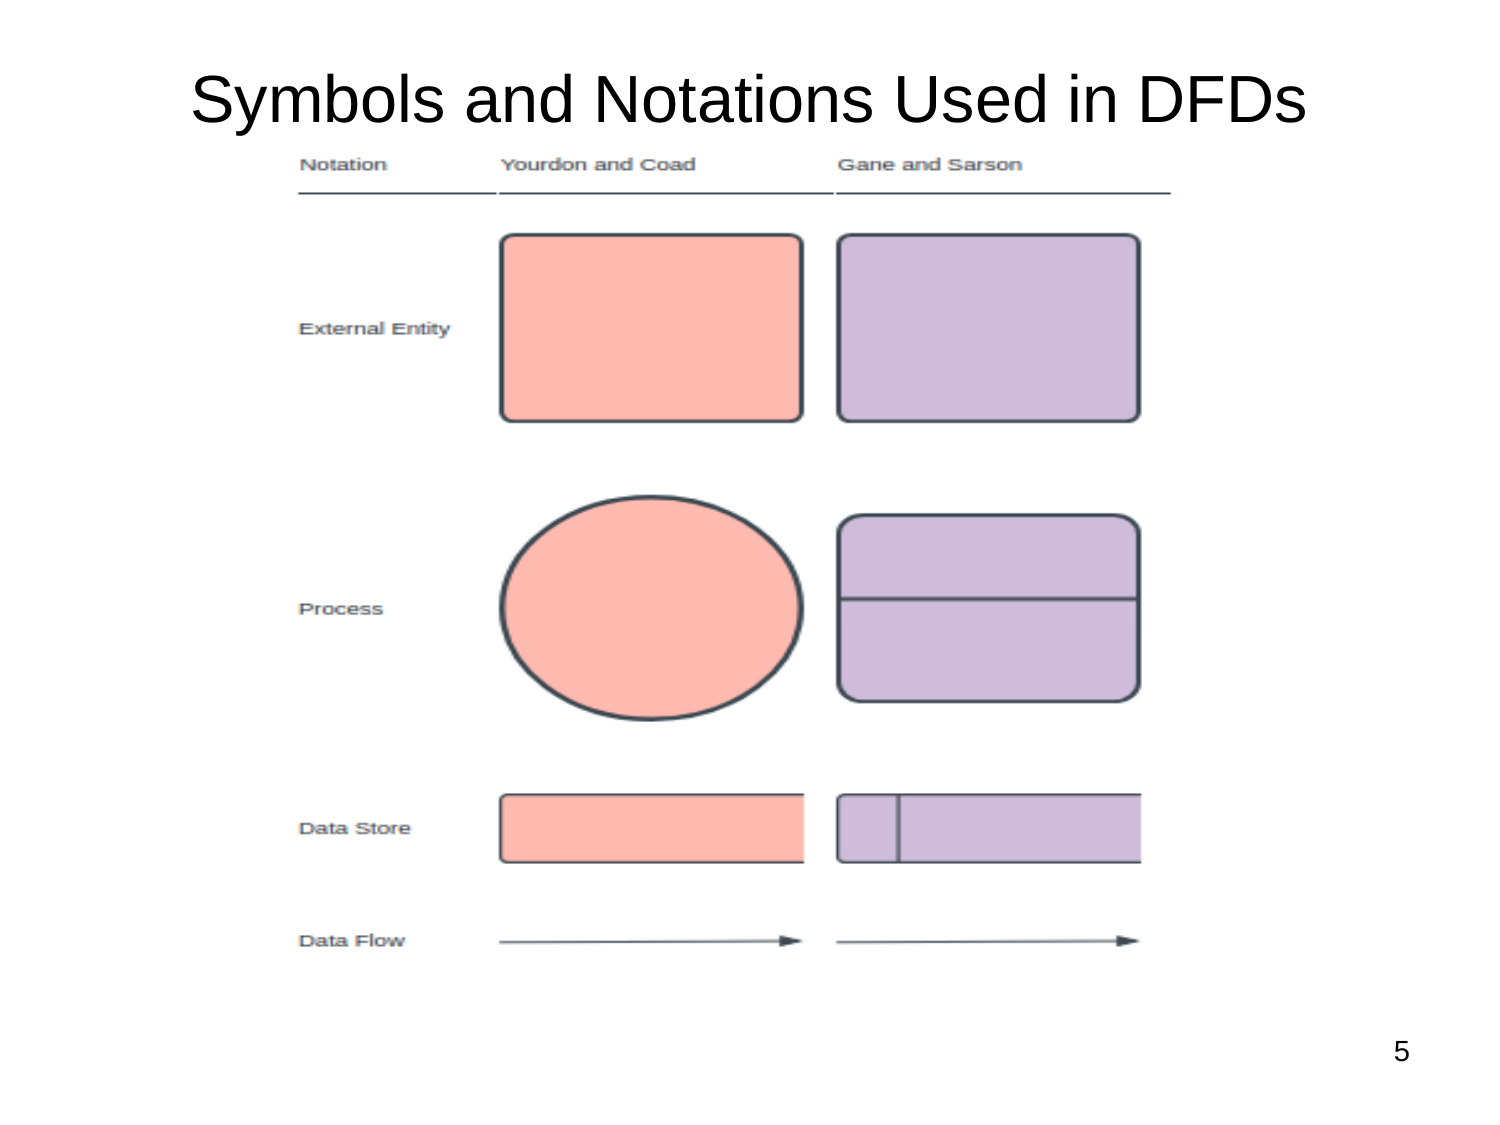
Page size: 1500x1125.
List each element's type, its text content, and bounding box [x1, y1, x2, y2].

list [246, 145, 1298, 993]
slide_number 5 [1074, 1024, 1426, 1103]
title Symbols and Notations Used in DFDs [74, 44, 1426, 147]
